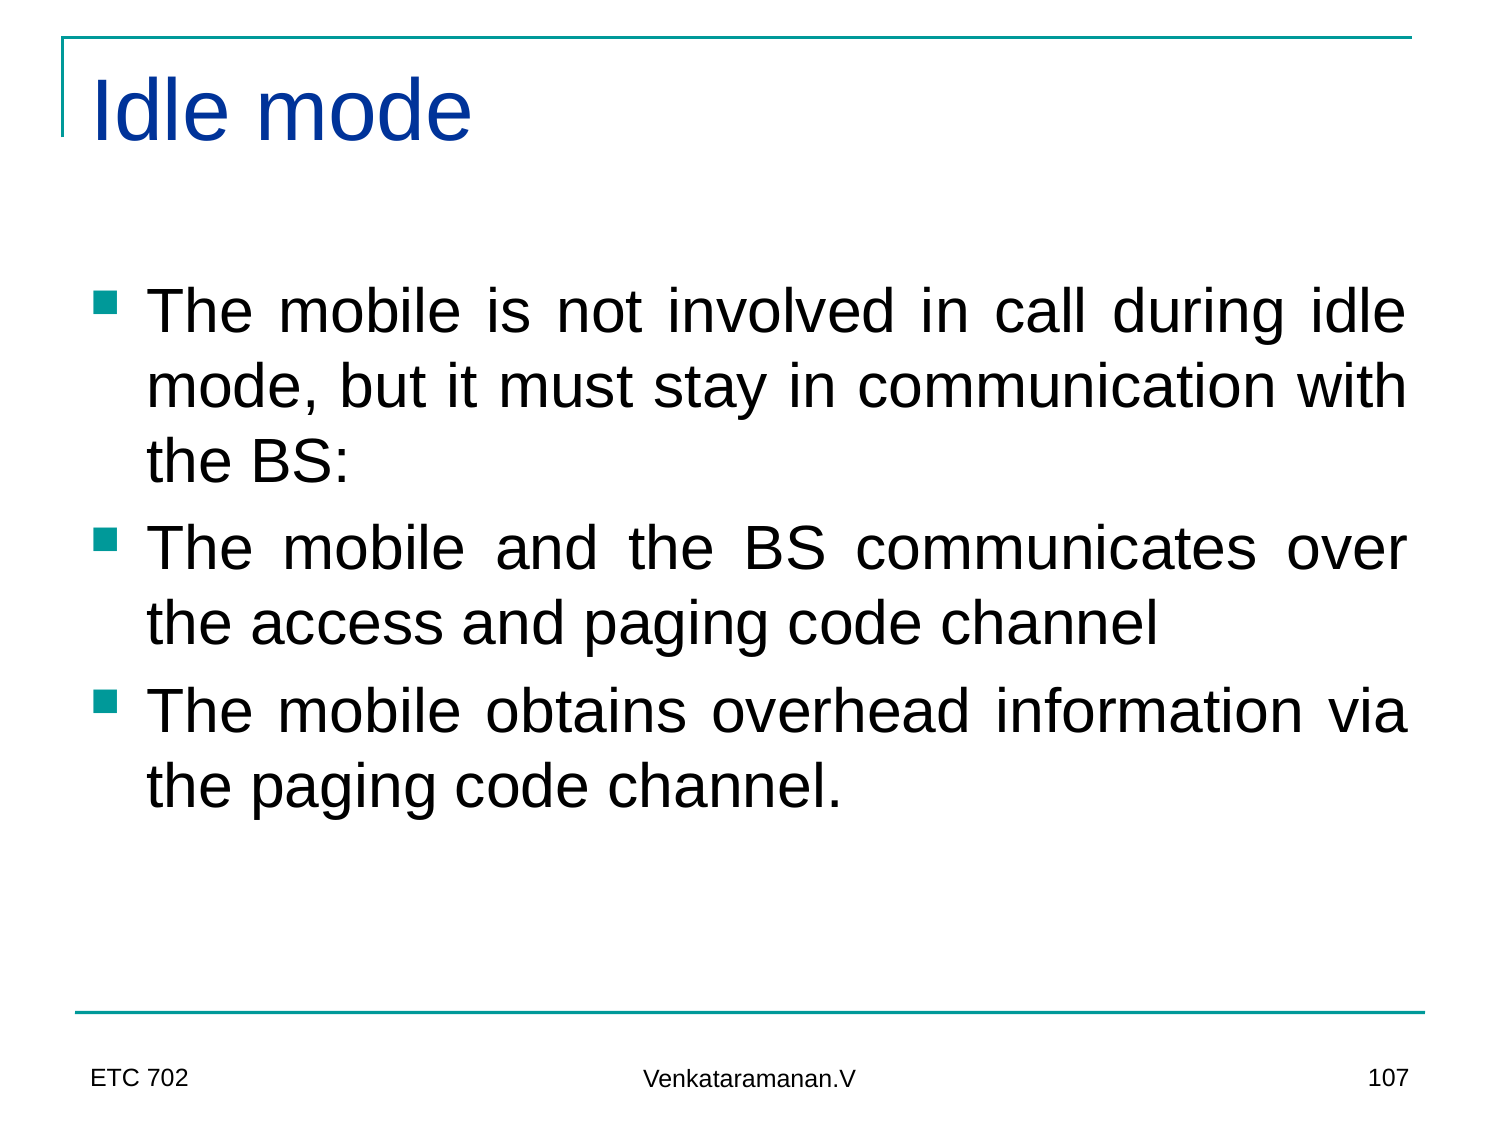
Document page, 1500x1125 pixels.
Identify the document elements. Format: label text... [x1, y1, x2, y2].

title Idle mode [75, 45, 1425, 233]
footer Venkataramanan.V [512, 1025, 988, 1100]
slide_number 107 [1074, 1024, 1425, 1100]
list The mobile is not involved in call during idle mode, but it must stay in communication with the BS: The mobile and the BS communicates over the access and paging code channel The mobile obtains overhead information via the paging code channel. [75, 262, 1425, 1006]
slide_number ETC 702 [75, 1024, 425, 1100]
